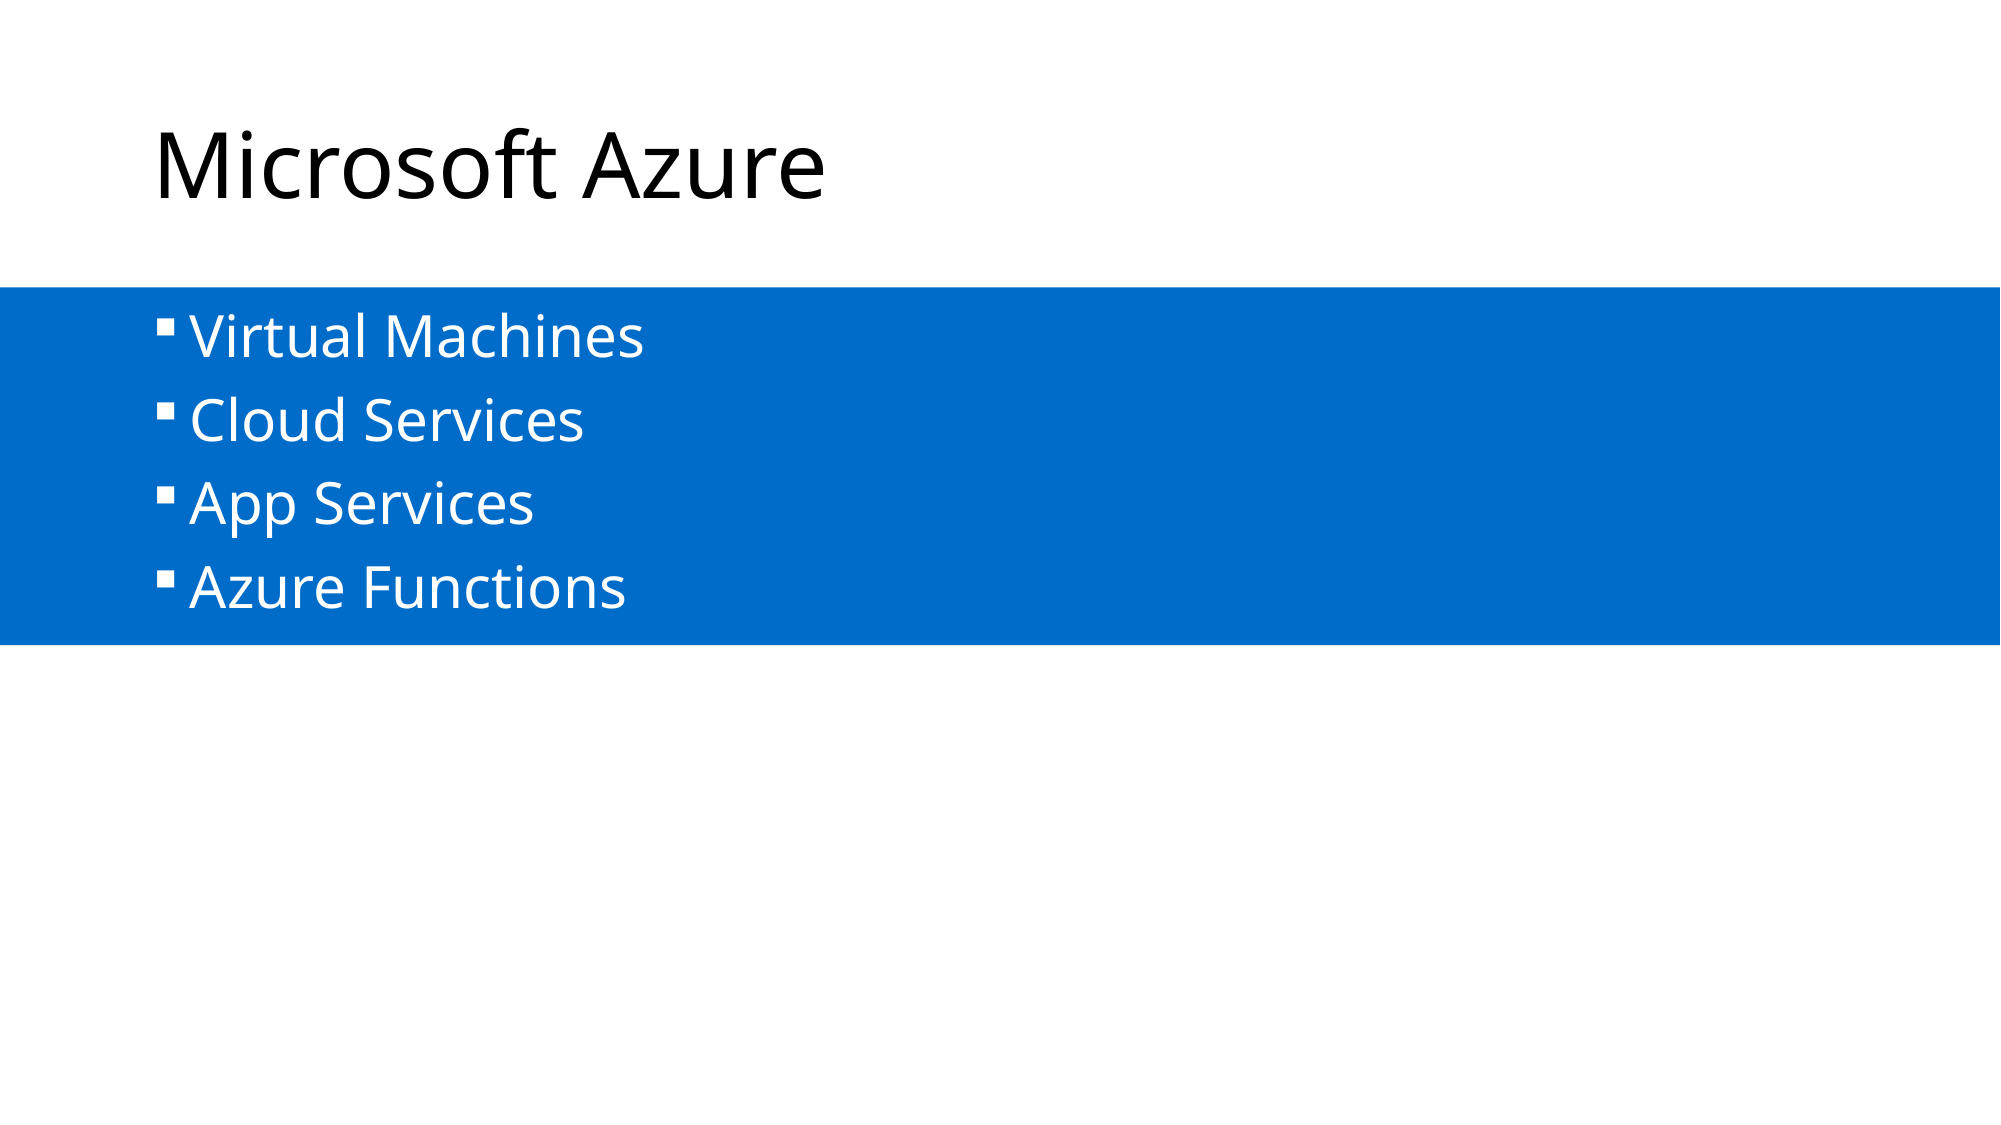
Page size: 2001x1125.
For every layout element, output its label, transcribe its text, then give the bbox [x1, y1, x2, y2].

text_box [0, 286, 2000, 646]
list Virtual Machines Cloud Services App Services Azure Functions [137, 299, 1863, 1014]
title Microsoft Azure [137, 59, 1863, 278]
